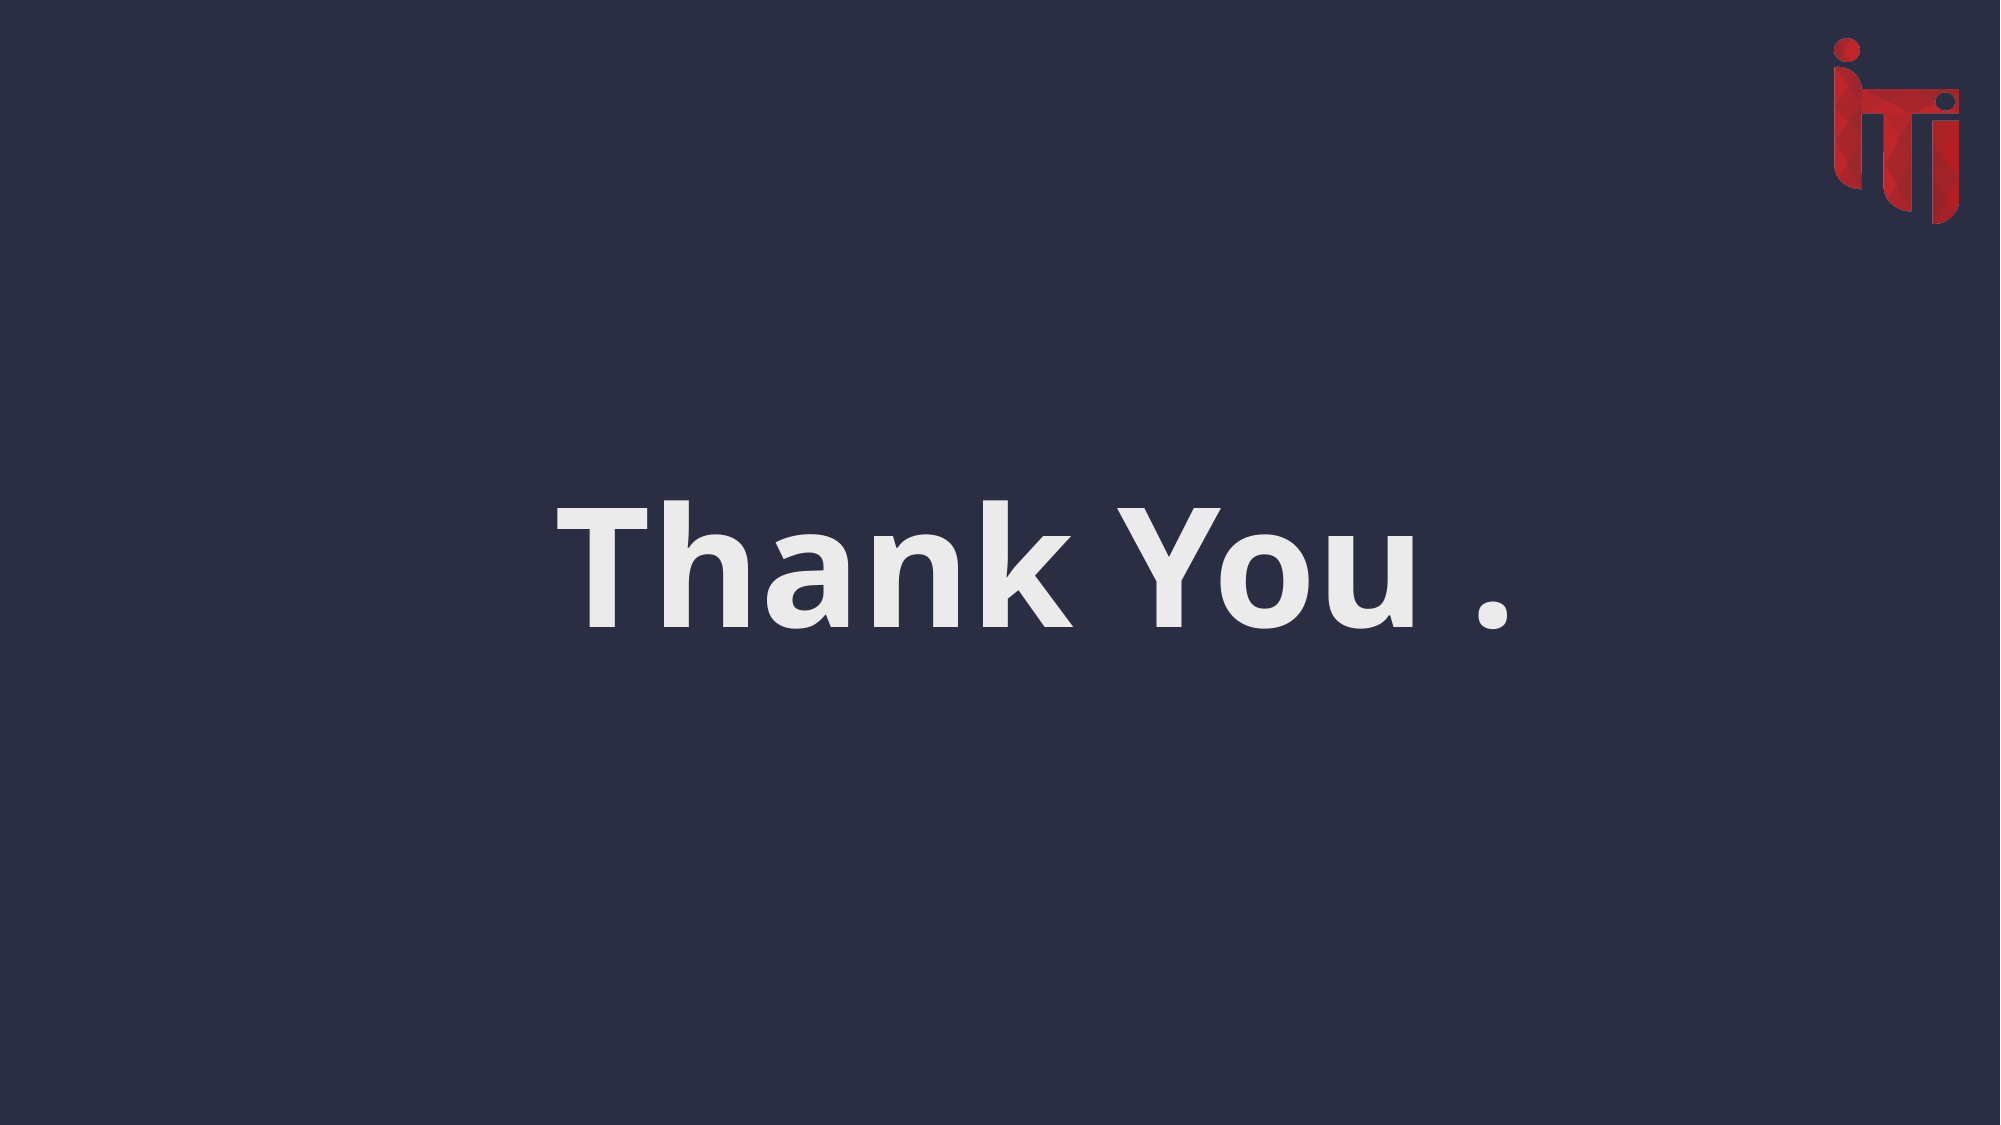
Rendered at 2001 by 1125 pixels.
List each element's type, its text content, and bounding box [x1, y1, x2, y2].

picture [1822, 12, 1976, 224]
text_box Thank You . [496, 453, 1535, 669]
